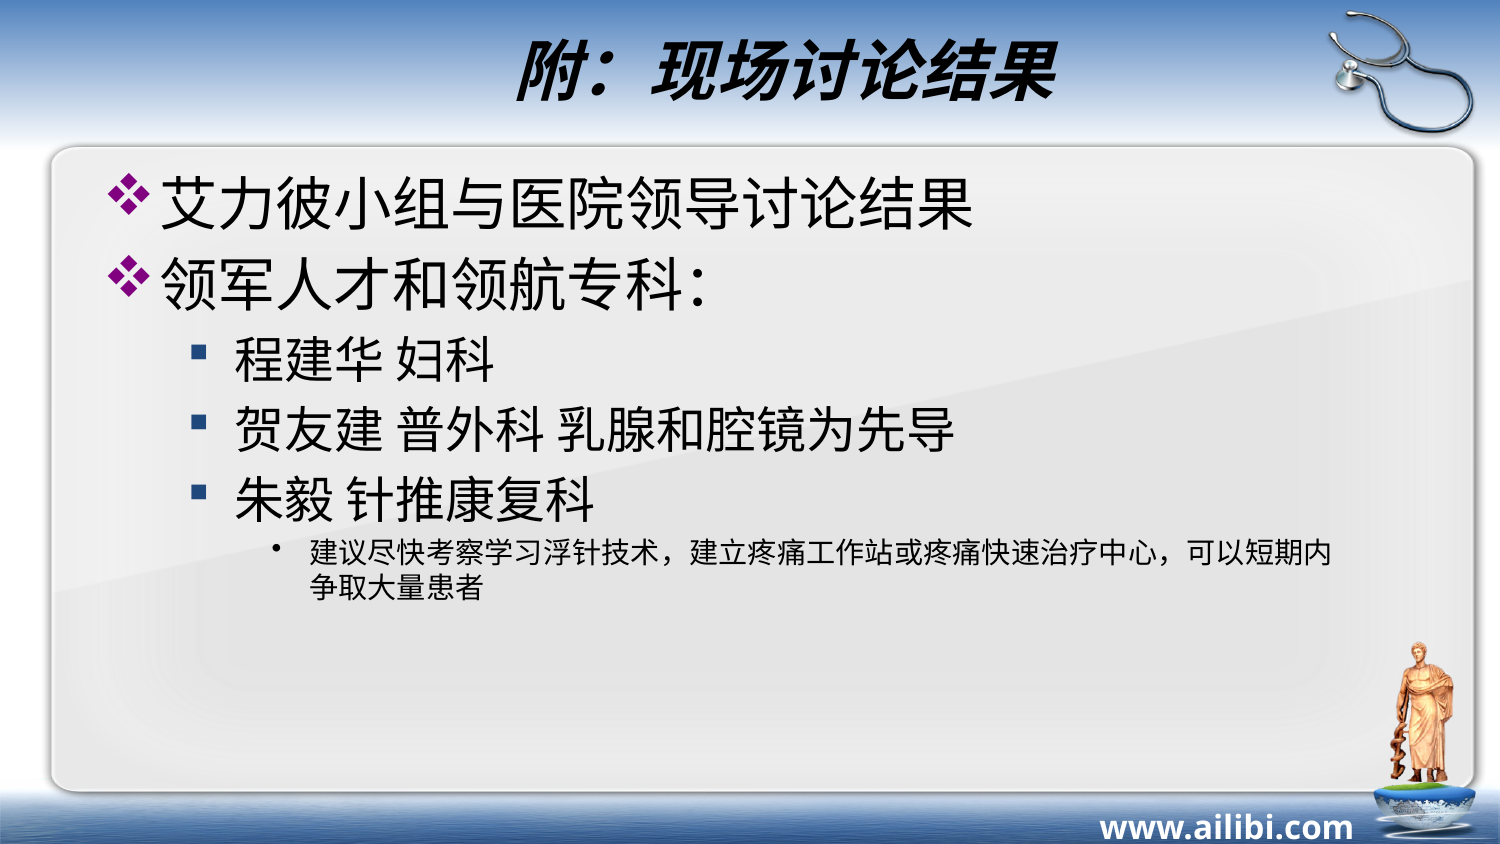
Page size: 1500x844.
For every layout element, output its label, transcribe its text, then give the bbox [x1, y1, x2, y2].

picture [0, 0, 1500, 844]
list 艾力彼小组与医院领导讨论结果 领军人才和领航专科： 程建华 妇科 贺友建 普外科 乳腺和腔镜为先导 朱毅 针推康复科 建议尽快考察学习浮针技术，建立疼痛工作站或疼痛快速治疗中心，可以短期内争取大量患者 [87, 159, 1377, 779]
title 附：现场讨论结果 [329, 15, 1239, 123]
